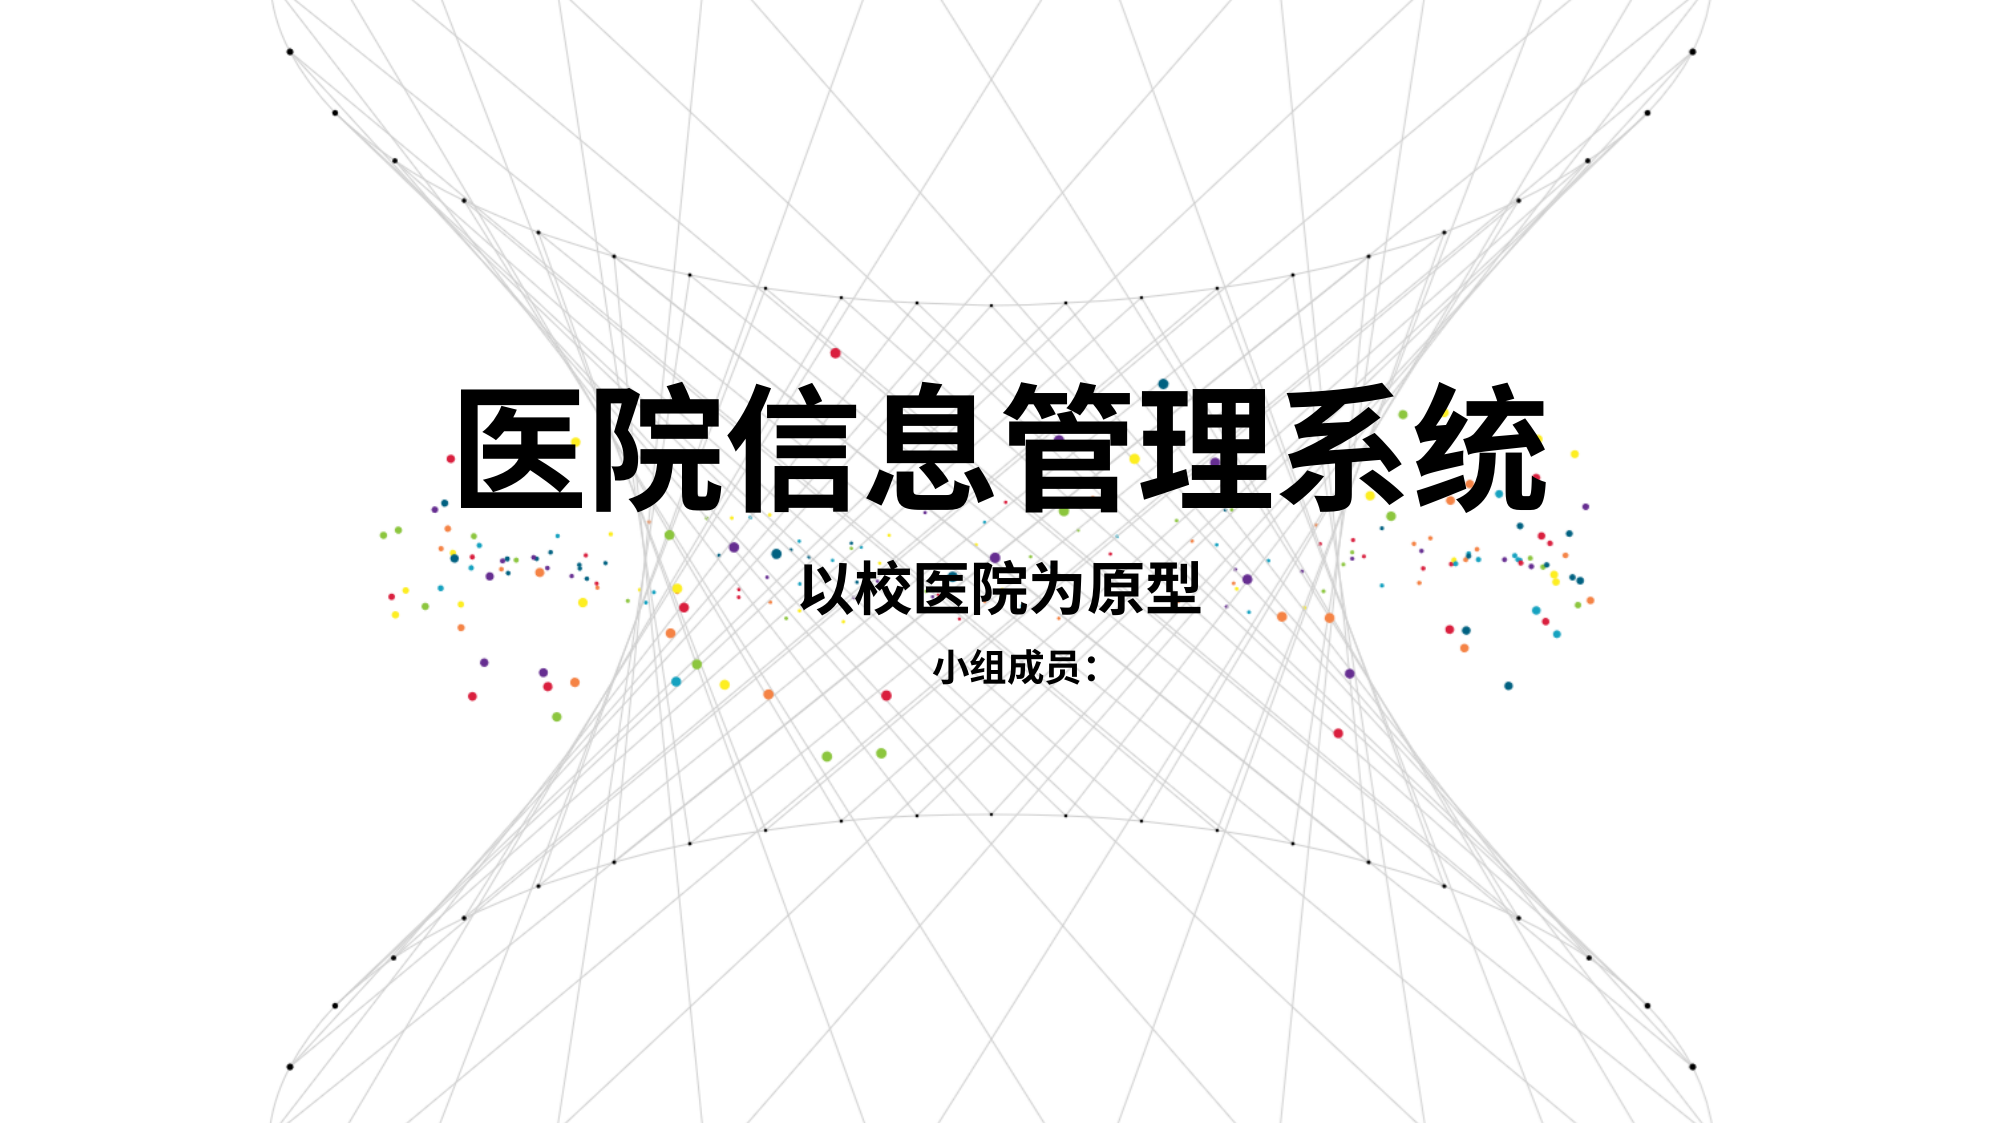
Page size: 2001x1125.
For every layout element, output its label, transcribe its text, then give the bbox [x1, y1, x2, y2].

text_box 以校医院为原型 [454, 544, 1546, 630]
picture [156, 0, 1878, 1123]
text_box 医院信息管理系统 [249, 355, 1751, 536]
text_box 小组成员： [329, 637, 1723, 697]
